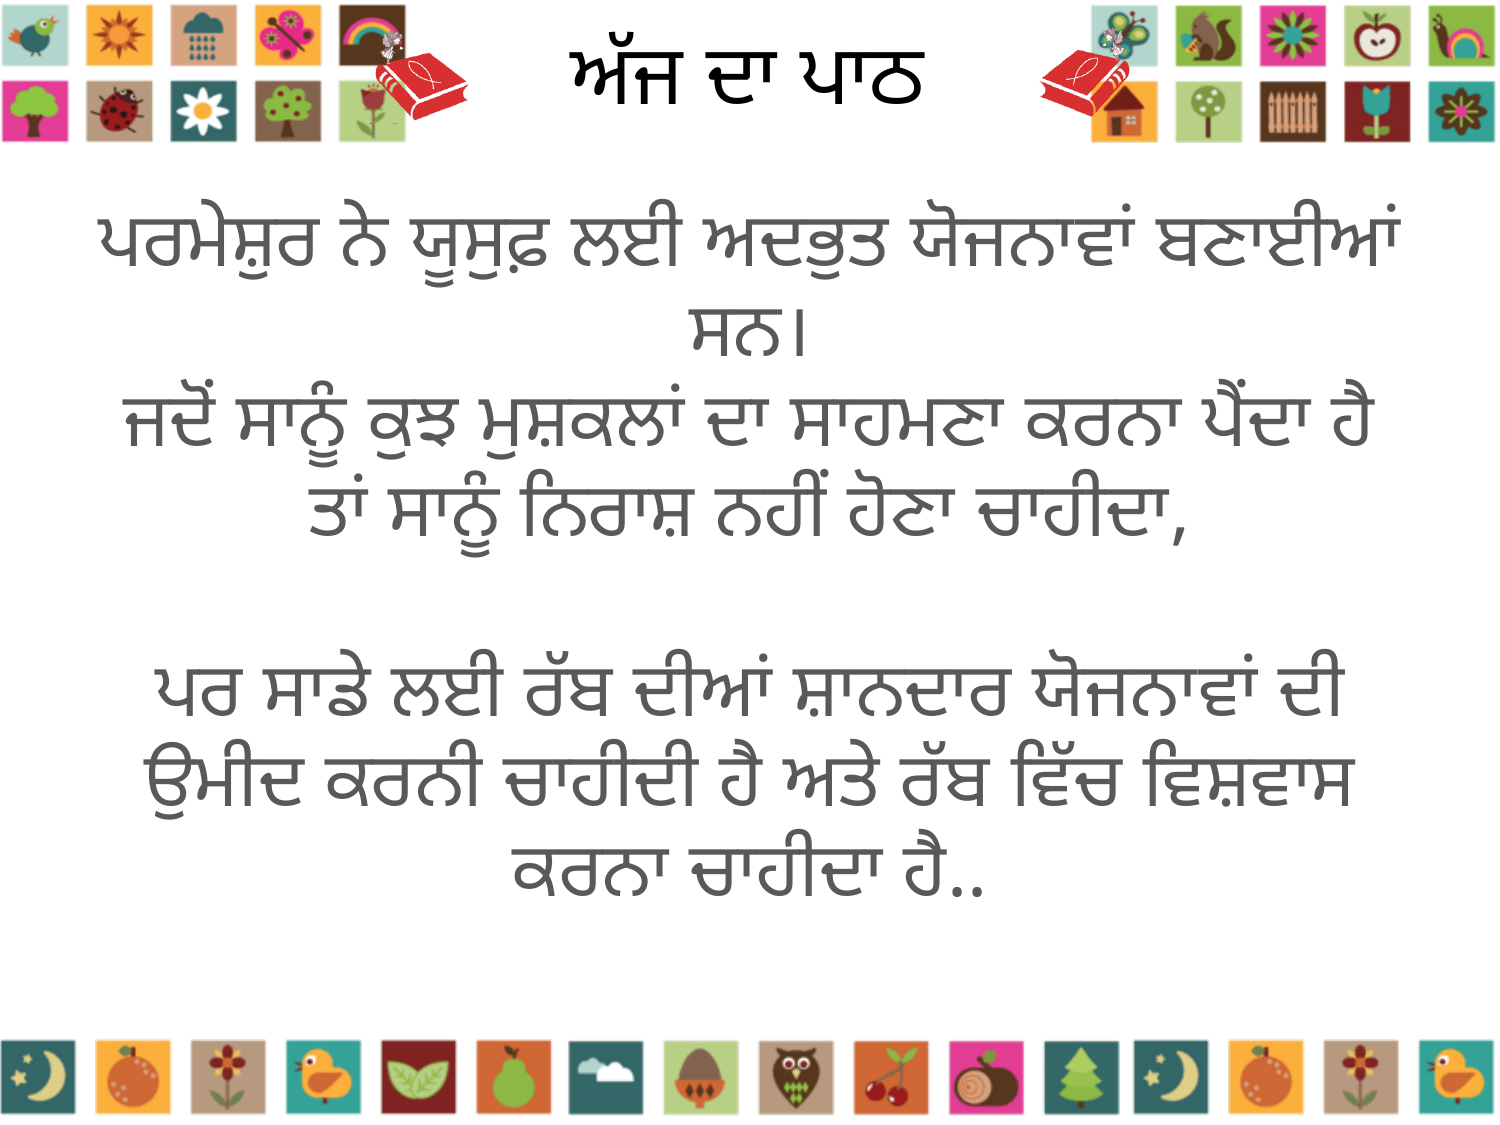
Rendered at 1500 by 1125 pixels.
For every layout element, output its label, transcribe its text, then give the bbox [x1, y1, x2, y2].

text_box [0, 1028, 1500, 1118]
text_box ਅੱਜ ਦਾ ਪਾਠ [425, 13, 1077, 129]
picture [0, 3, 501, 150]
text_box ਪਰਮੇਸ਼ੁਰ ਨੇ ਯੂਸੁਫ਼ ਲਈ ਅਦਭੁਤ ਯੋਜਨਾਵਾਂ ਬਣਾਈਆਂ ਸਨ। ਜਦੋਂ ਸਾਨੂੰ ਕੁਝ ਮੁਸ਼ਕਲਾਂ ਦਾ ਸਾਹਮਣਾ ਕਰਨਾ ਪੈਂਦਾ ਹੈ ਤਾਂ ਸਾਨੂੰ ਨਿਰਾਸ਼ ਨਹੀਂ ਹੋਣਾ ਚਾਹੀਦਾ, ਪਰ ਸਾਡੇ ਲਈ ਰੱਬ ਦੀਆਂ ਸ਼ਾਨਦਾਰ ਯੋਜਨਾਵਾਂ ਦੀ ਉਮੀਦ ਕਰਨੀ ਚਾਹੀਦੀ ਹੈ ਅਤੇ ਰੱਬ ਵਿੱਚ ਵਿਸ਼ਵਾਸ ਕਰਨਾ ਚਾਹੀਦਾ ਹੈ.. [76, 184, 1424, 920]
picture [1008, 3, 1500, 150]
